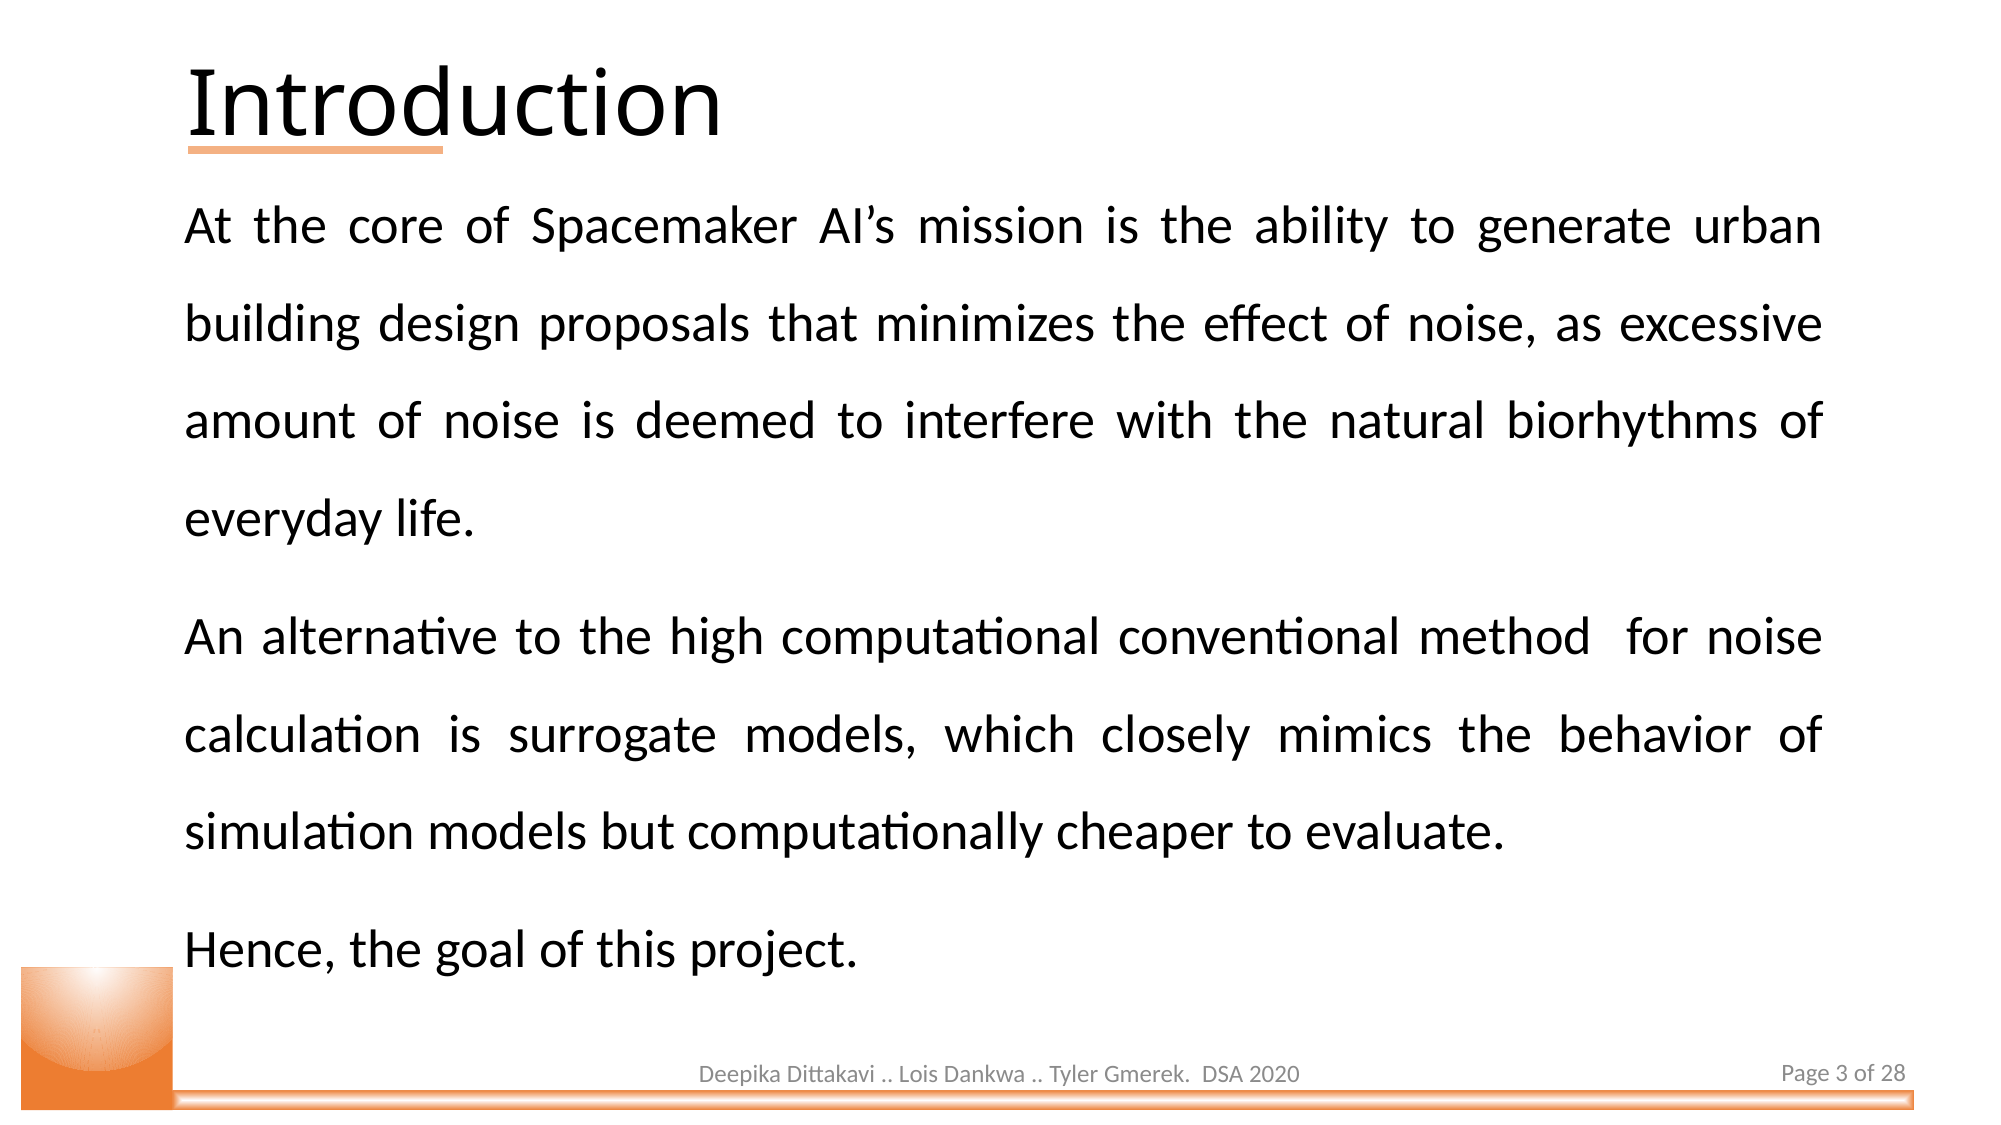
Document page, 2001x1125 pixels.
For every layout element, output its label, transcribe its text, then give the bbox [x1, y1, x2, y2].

text_box [21, 967, 173, 1111]
text_box [172, 1089, 1915, 1111]
footer Deepika Dittakavi .. Lois Dankwa .. Tyler Gmerek. DSA 2020 [662, 1042, 1338, 1089]
text_box Page 3 of 28 [1759, 1041, 1929, 1102]
text_box Introduction [172, 48, 1881, 267]
text_box At the core of Spacemaker AI’s mission is the ability to generate urban building design proposals that minimizes the effect of noise, as excessive amount of noise is deemed to interfere with the natural biorhythms of everyday life. An alternative to the high computational conventional method for noise calculation is surrogate models, which closely mimics the behavior of simulation models but computationally cheaper to evaluate. Hence, the goal of this project. [169, 149, 1842, 968]
